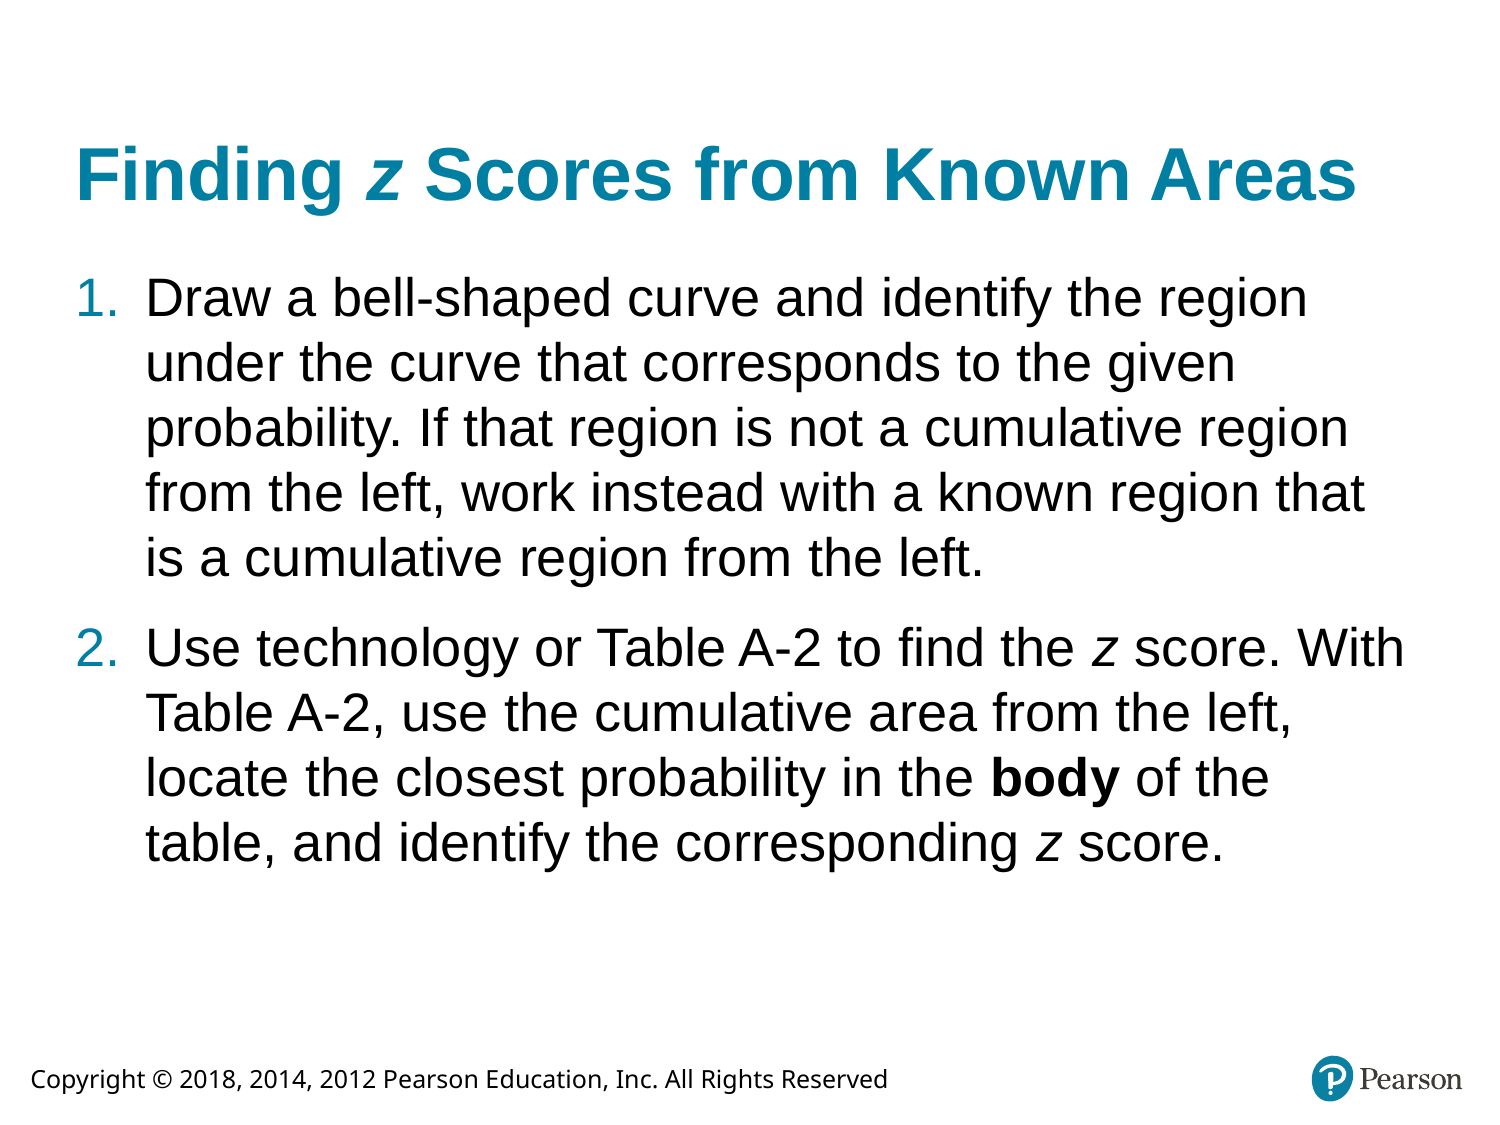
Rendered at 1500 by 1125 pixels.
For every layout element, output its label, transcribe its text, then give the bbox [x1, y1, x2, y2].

title Finding z Scores from Known Areas [75, 35, 1425, 216]
list Draw a bell-shaped curve and identify the region under the curve that corresponds to the given probability. If that region is not a cumulative region from the left, work instead with a known region that is a cumulative region from the left. Use technology or Table A-2 to find the z score. With Table A-2, use the cumulative area from the left, locate the closest probability in the body of the table, and identify the corresponding z score. [75, 262, 1413, 900]
